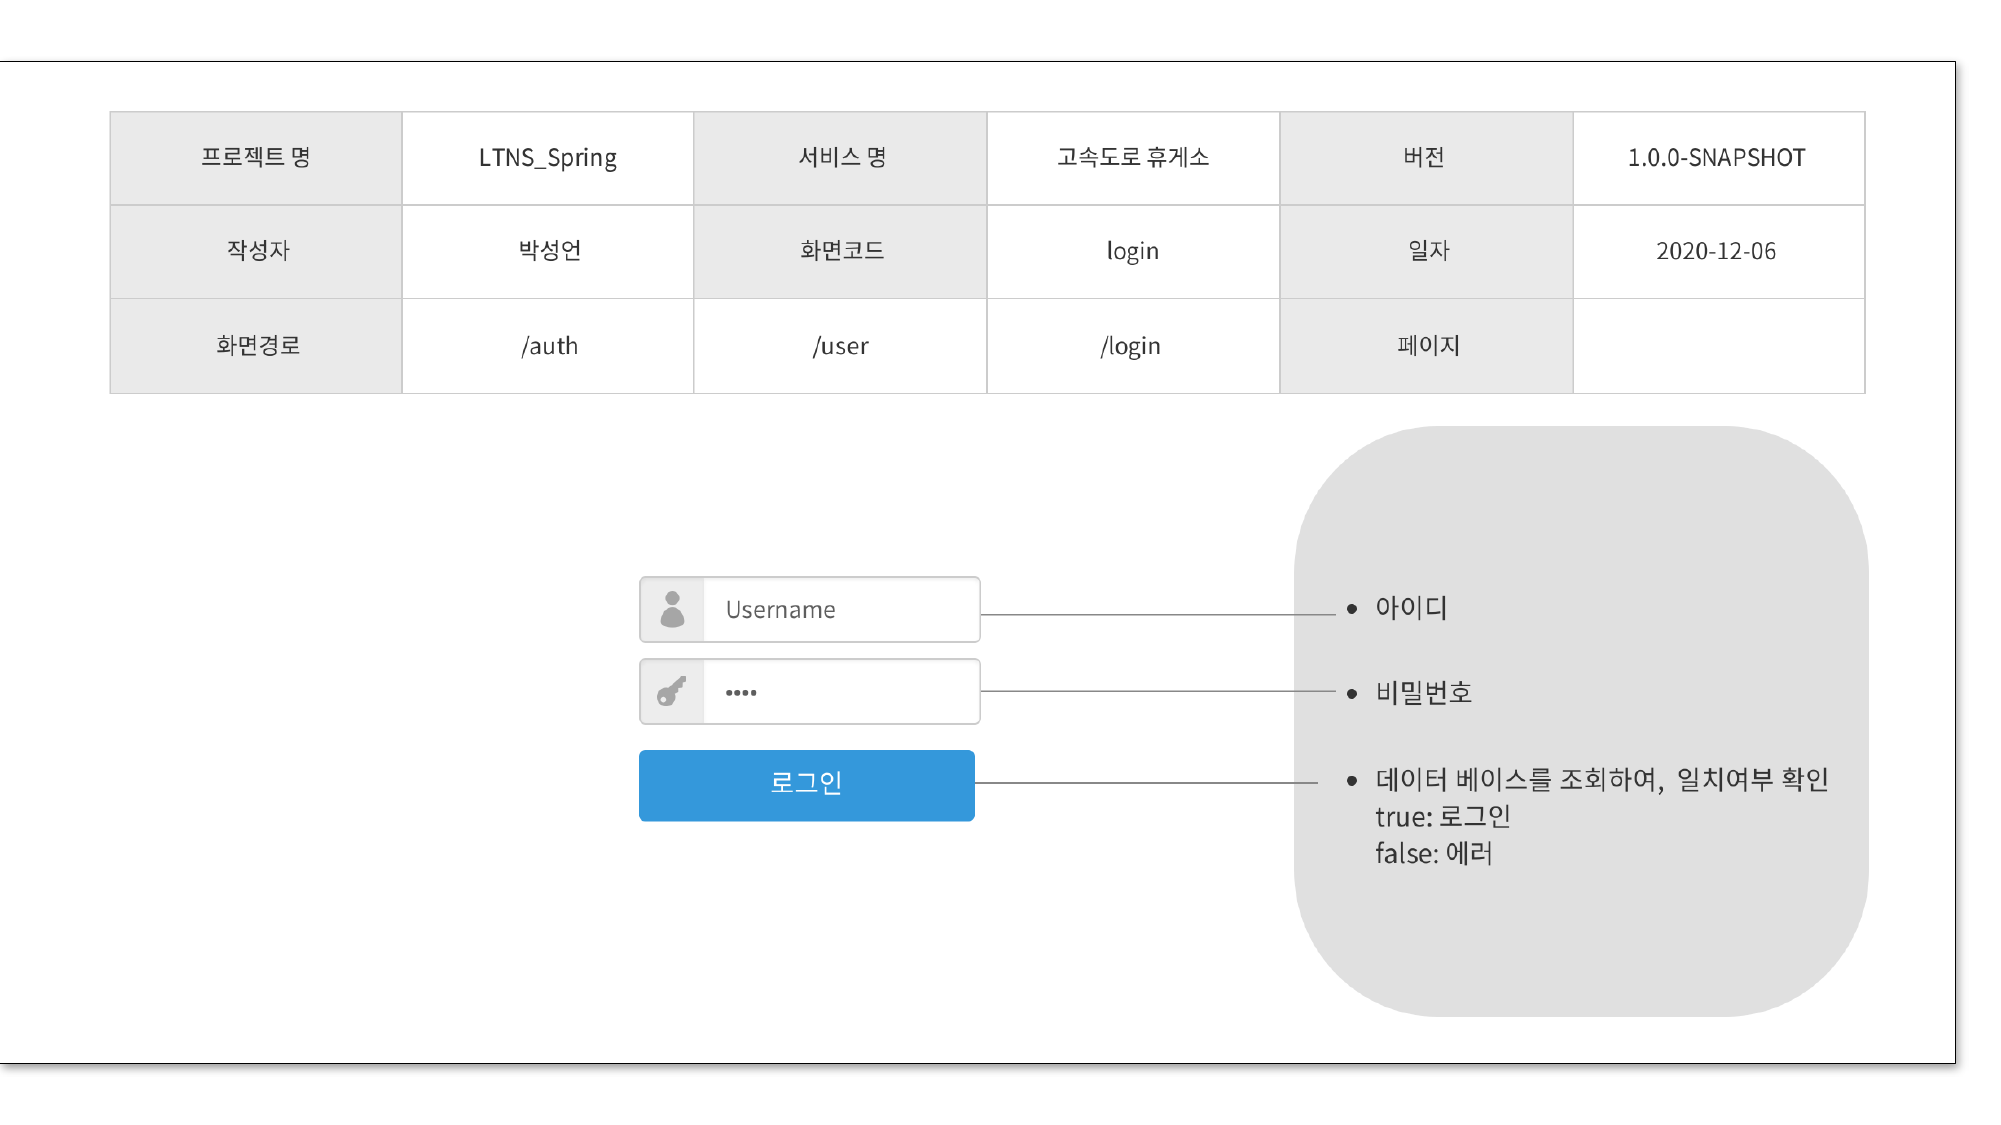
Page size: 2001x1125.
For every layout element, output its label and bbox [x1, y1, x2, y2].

picture [0, 62, 1955, 1063]
